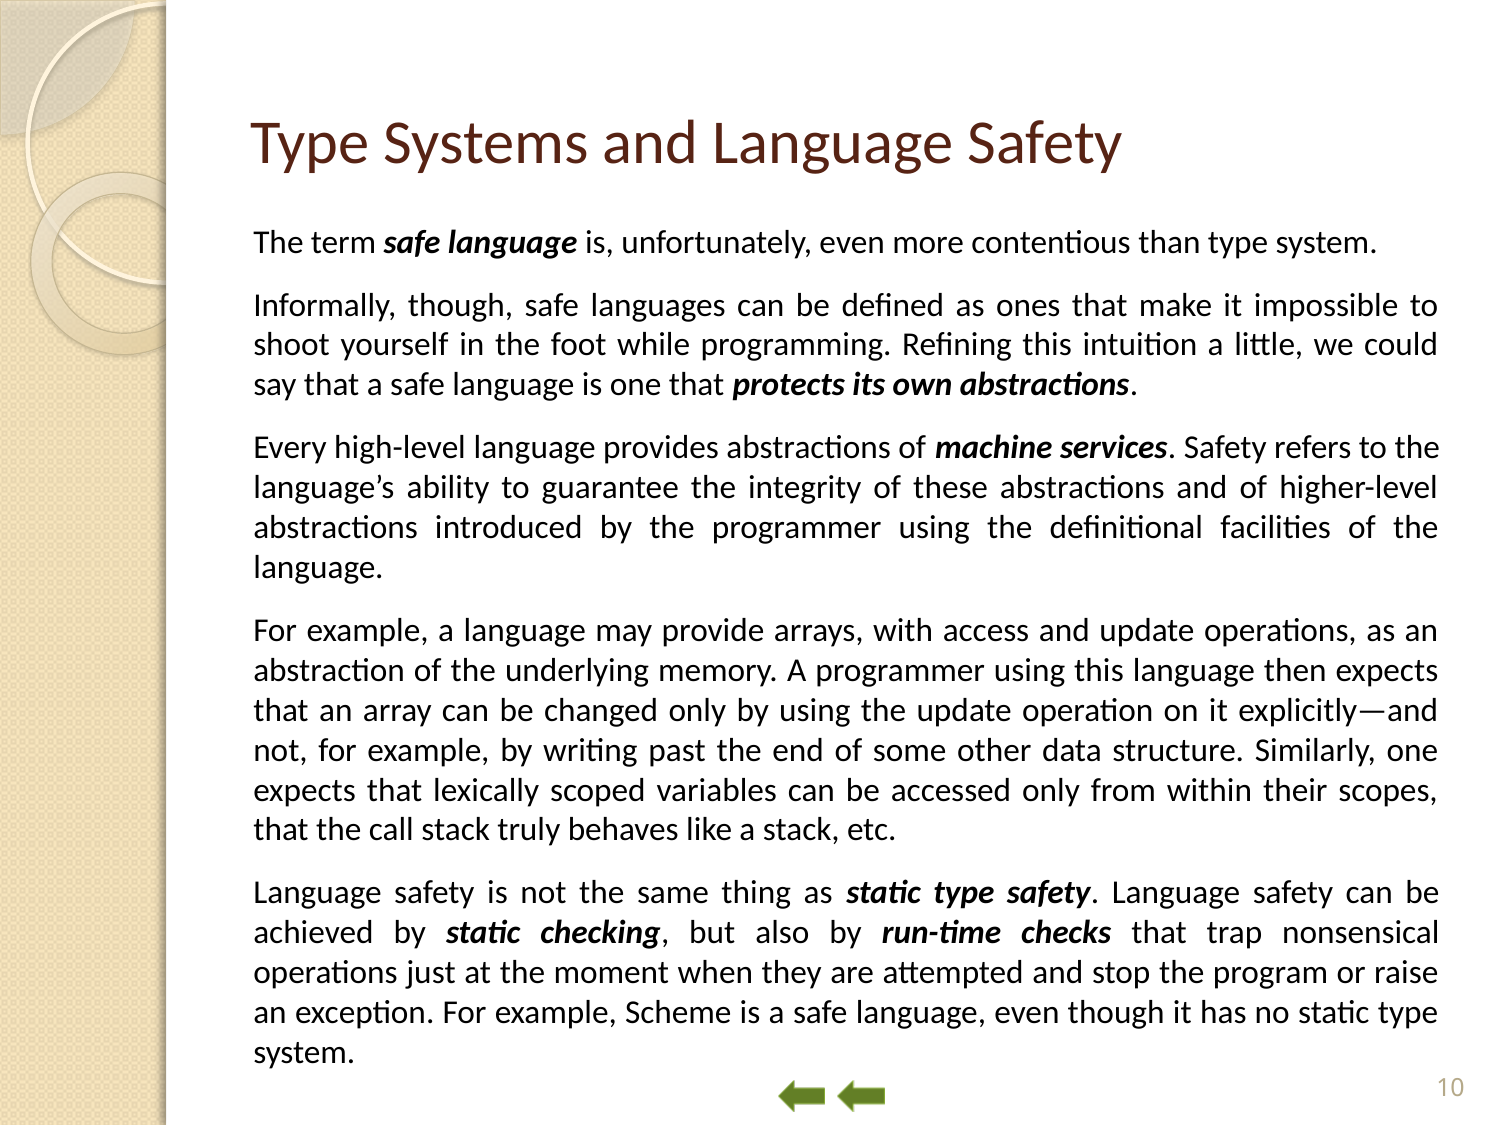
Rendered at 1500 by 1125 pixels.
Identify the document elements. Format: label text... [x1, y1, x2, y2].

picture [778, 1079, 826, 1112]
title Type Systems and Language Safety [235, 45, 1466, 233]
slide_number 10 [1413, 1034, 1488, 1113]
picture [836, 1079, 885, 1112]
list The term safe language is, unfortunately, even more contentious than type system. Informally, though, safe languages can be defined as ones that make it impossible to shoot yourself in the foot while programming. Refining this intuition a little, we could say that a safe language is one that protects its own abstractions. Every high-level language provides abstractions of machine services. Safety refers to the language’s ability to guarantee the integrity of these abstractions and of higher-level abstractions introduced by the programmer using the definitional facilities of the language. For example, a language may provide arrays, with access and update operations, as an abstraction of the underlying memory. A programmer using this language then expects that an array can be changed only by using the update operation on it explicitly—and not, for example, by writing past the end of some other data structure. Similarly, one expects that lexically scoped variables can be accessed only from within their scopes, that the call stack truly behaves like a stack, etc. Language safety is not the same thing as static type safety. Language safety can be achieved by static checking, but also by run-time checks that trap nonsensical operations just at the moment when they are attempted and stop the program or raise an exception. For example, Scheme is a safe language, even though it has no static type system. [225, 212, 1455, 1063]
